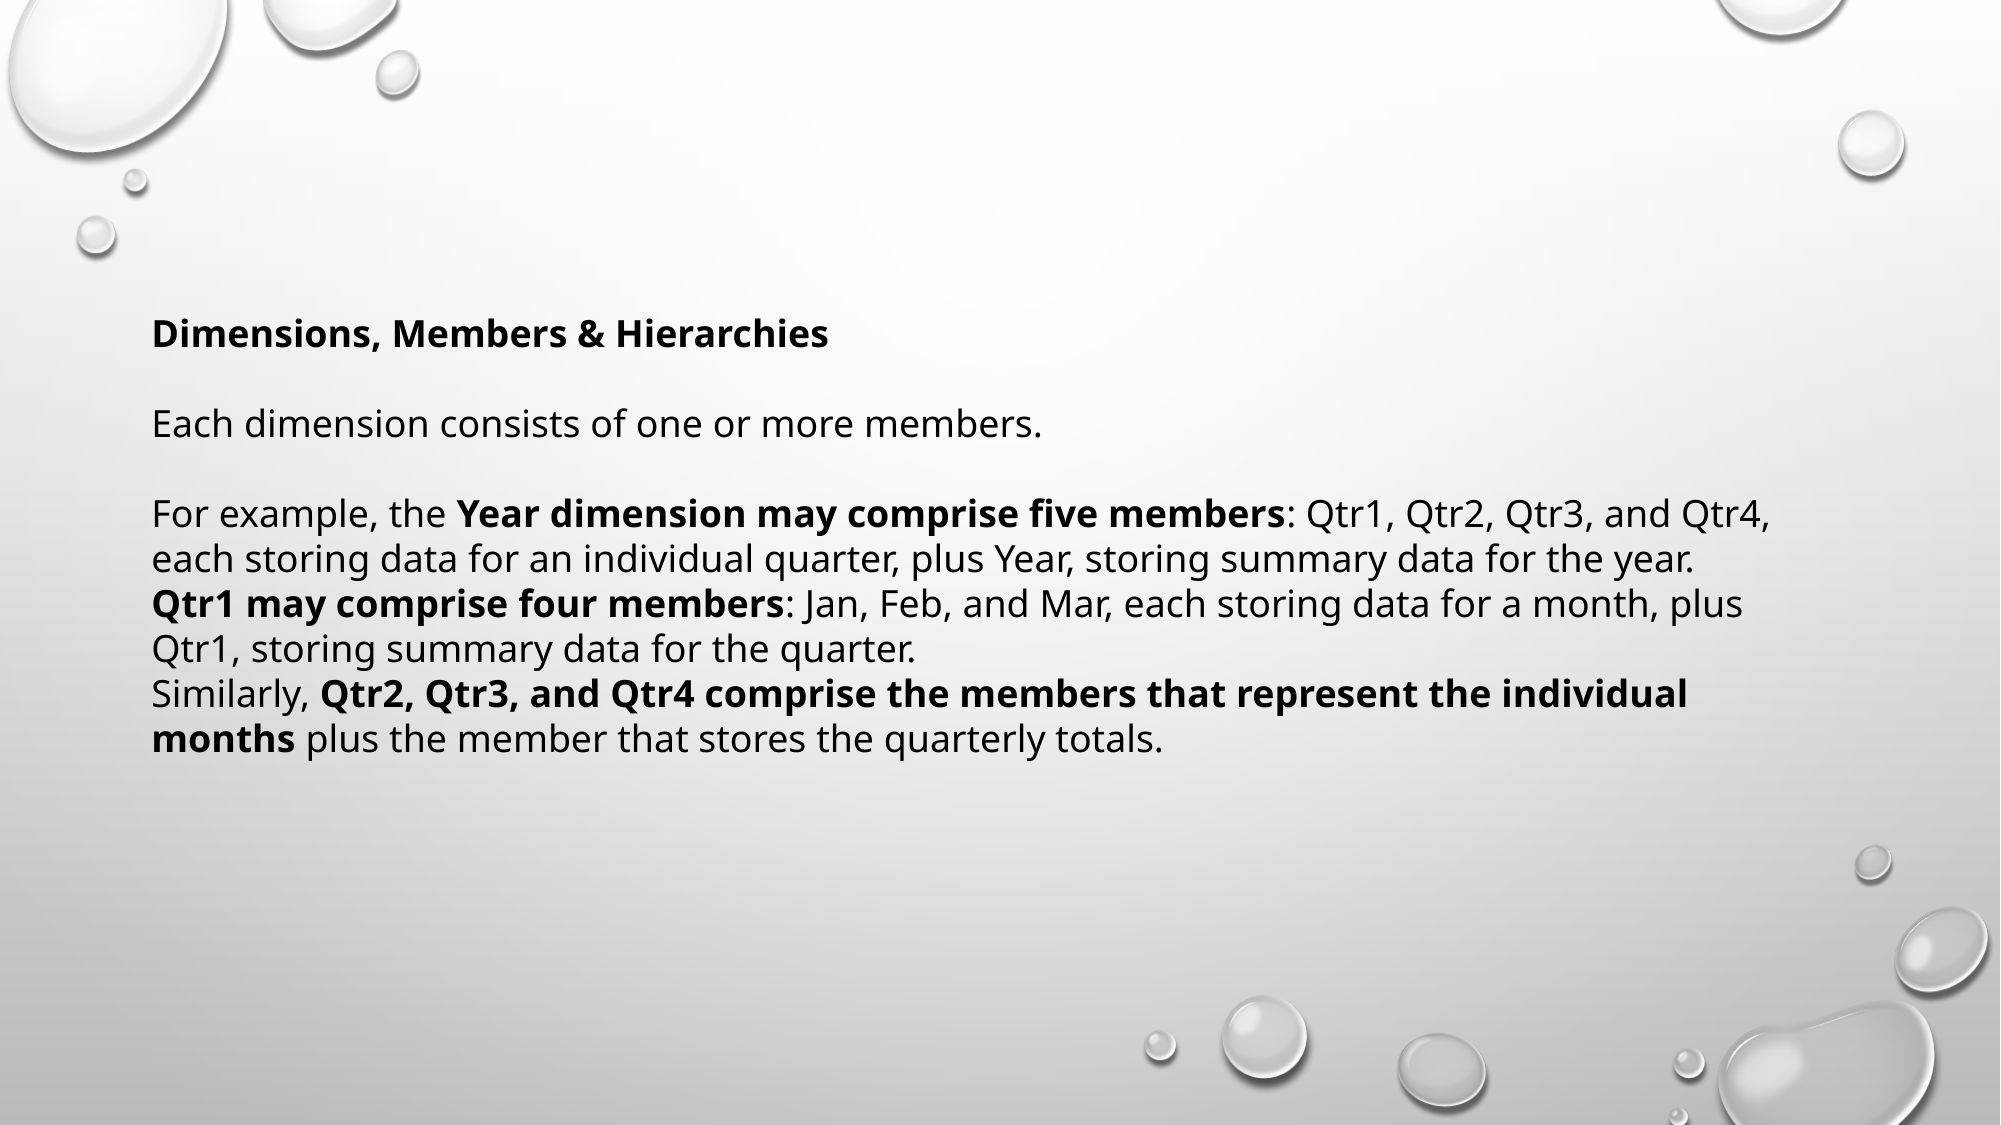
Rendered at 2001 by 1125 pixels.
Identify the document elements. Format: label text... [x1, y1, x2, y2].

picture [0, 0, 2000, 1125]
text_box Dimensions, Members & Hierarchies Each dimension consists of one or more members. For example, the Year dimension may comprise five members: Qtr1, Qtr2, Qtr3, and Qtr4, each storing data for an individual quarter, plus Year, storing summary data for the year. Qtr1 may comprise four members: Jan, Feb, and Mar, each storing data for a month, plus Qtr1, storing summary data for the quarter. Similarly, Qtr2, Qtr3, and Qtr4 comprise the members that represent the individual months plus the member that stores the quarterly totals. [136, 302, 1802, 768]
